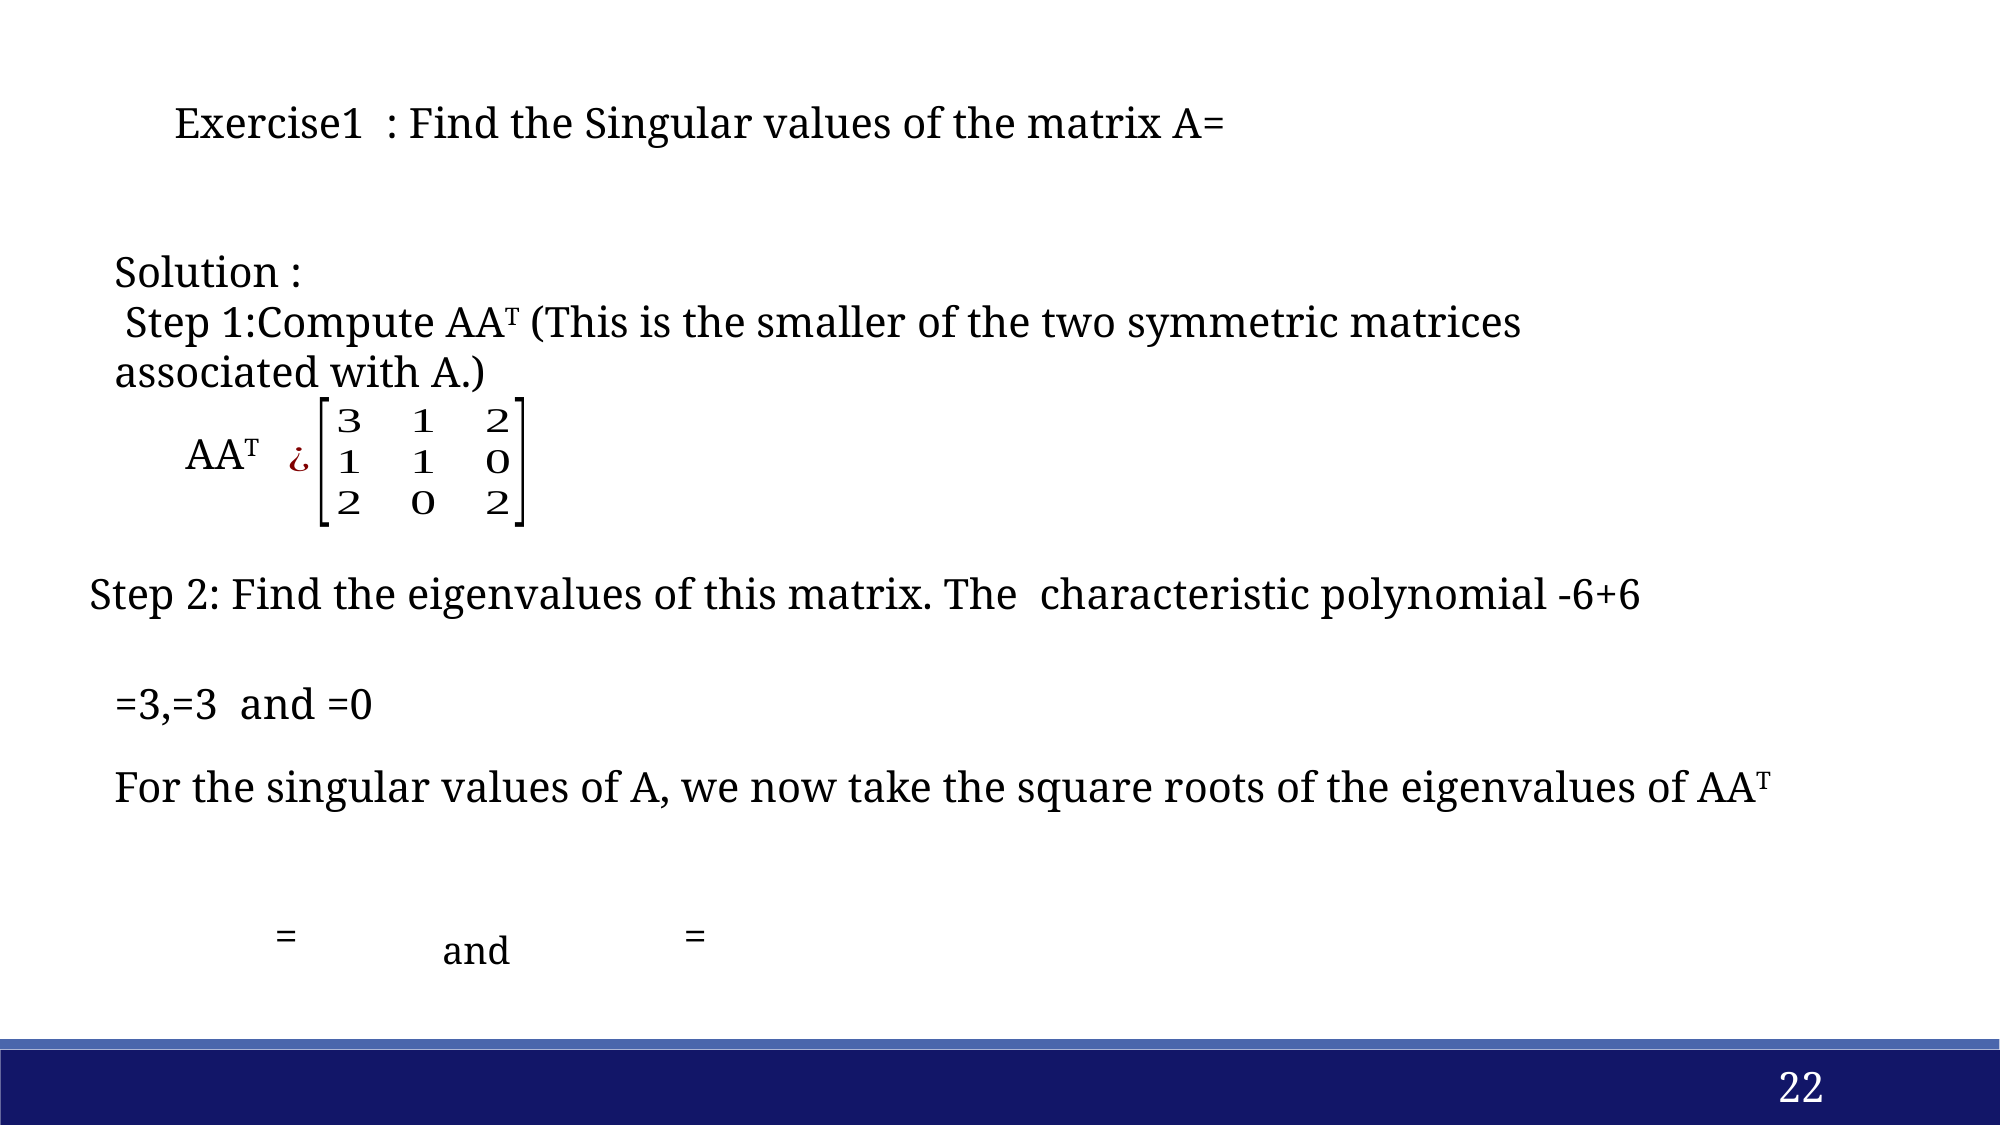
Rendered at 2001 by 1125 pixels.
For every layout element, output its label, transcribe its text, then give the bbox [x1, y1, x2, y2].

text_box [170, 908, 812, 981]
text_box For the singular values of A, we now take the square roots of the eigenvalues of AAT [99, 753, 1866, 869]
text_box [170, 394, 530, 530]
text_box Solution : Step 1:Compute AAT (This is the smaller of the two symmetric matrices associated with A.) [99, 238, 1676, 404]
slide_number 22 [1624, 1059, 1840, 1120]
